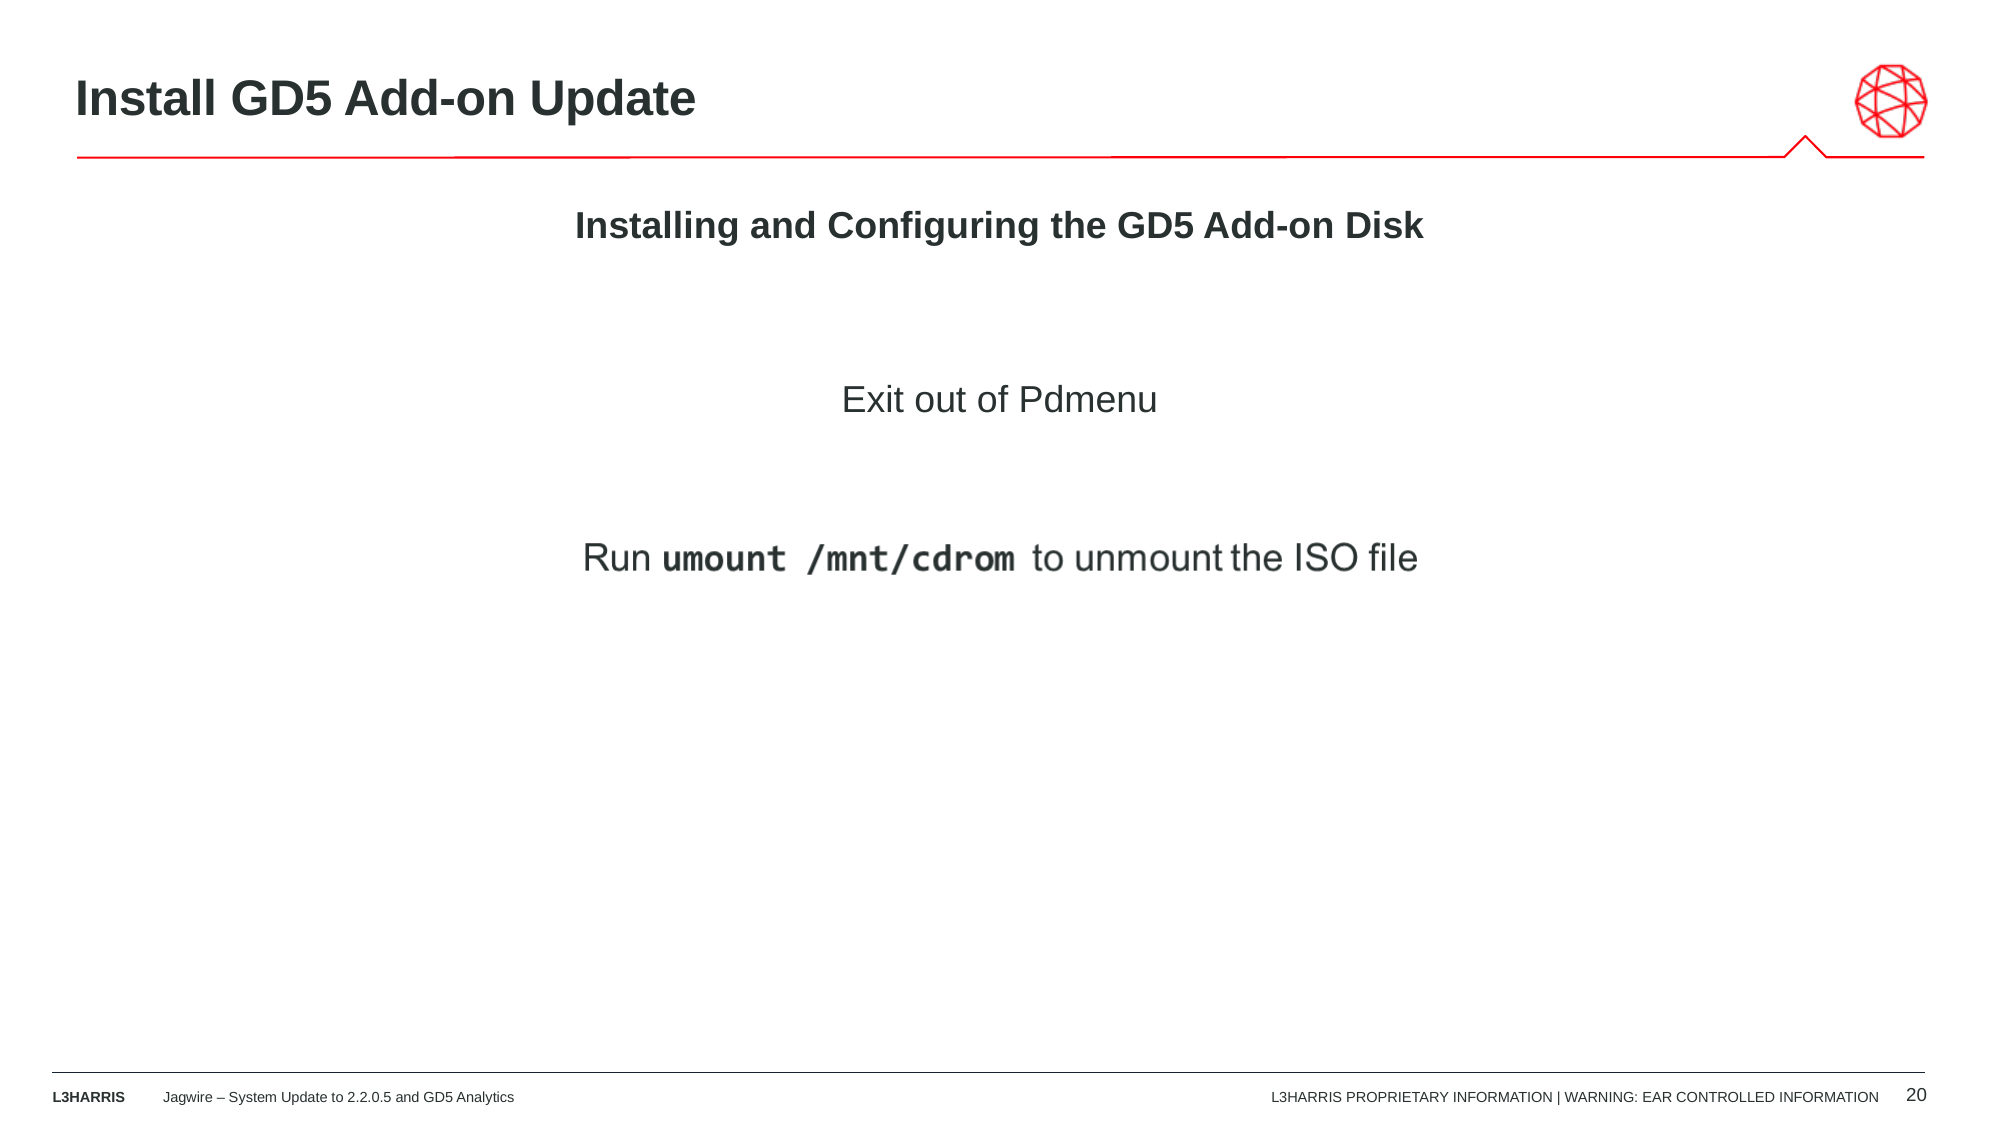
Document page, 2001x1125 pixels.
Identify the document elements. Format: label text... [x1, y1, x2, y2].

text_box Installing and Configuring the GD5 Add-on Disk [500, 193, 1500, 253]
title Install GD5 Add-on Update [75, 47, 1575, 153]
text_box Exit out of Pdmenu [841, 374, 1159, 420]
picture [558, 520, 1442, 605]
